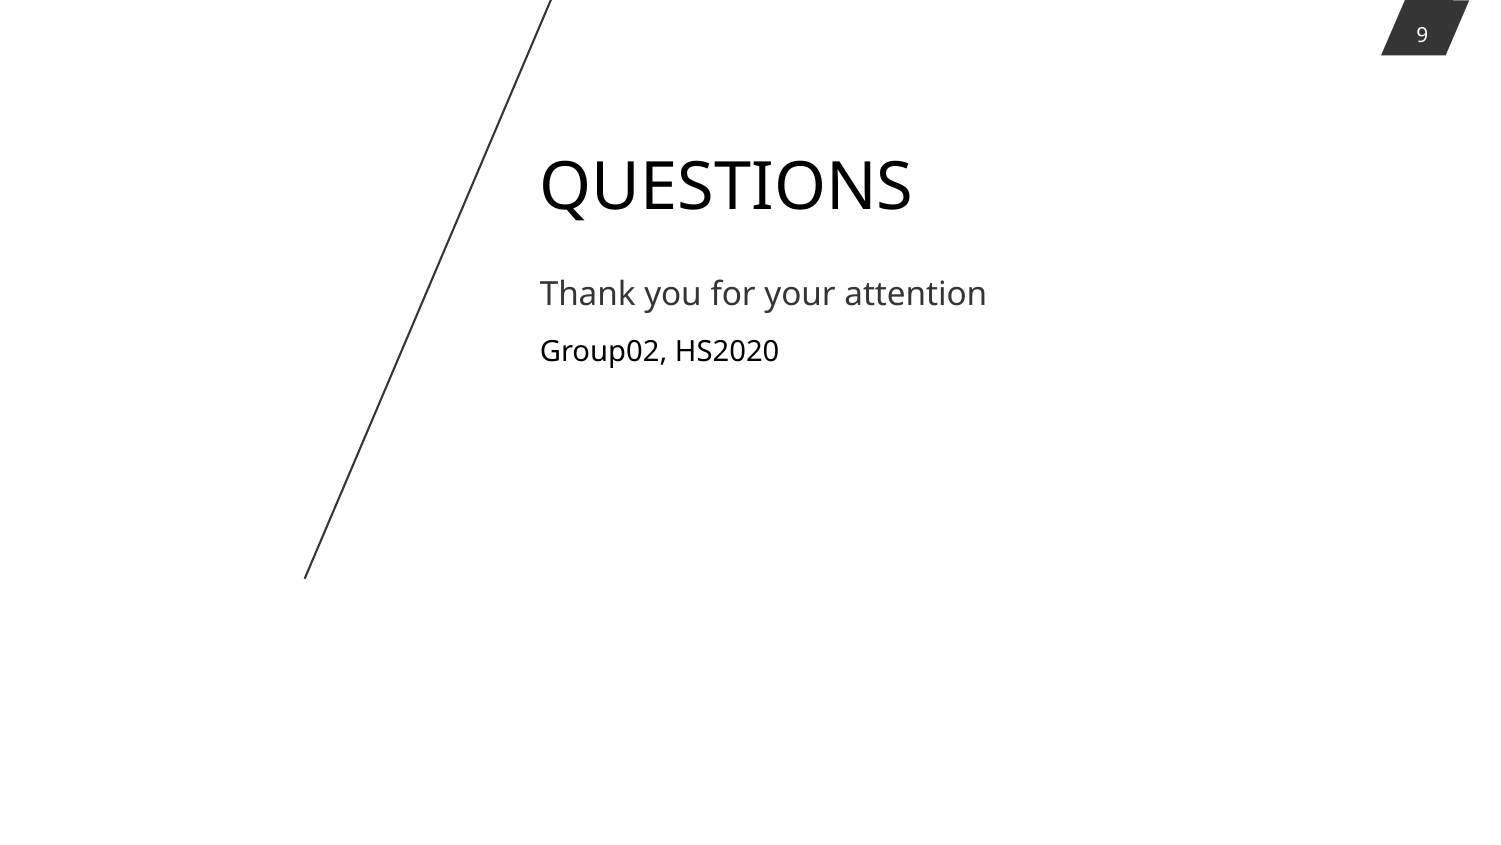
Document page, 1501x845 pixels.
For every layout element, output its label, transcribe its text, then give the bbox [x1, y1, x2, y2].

title Questions [539, 141, 1412, 203]
slide_number 9 [1381, 0, 1470, 56]
list Thank you for your attention Group02, HS2020 [539, 269, 1412, 755]
